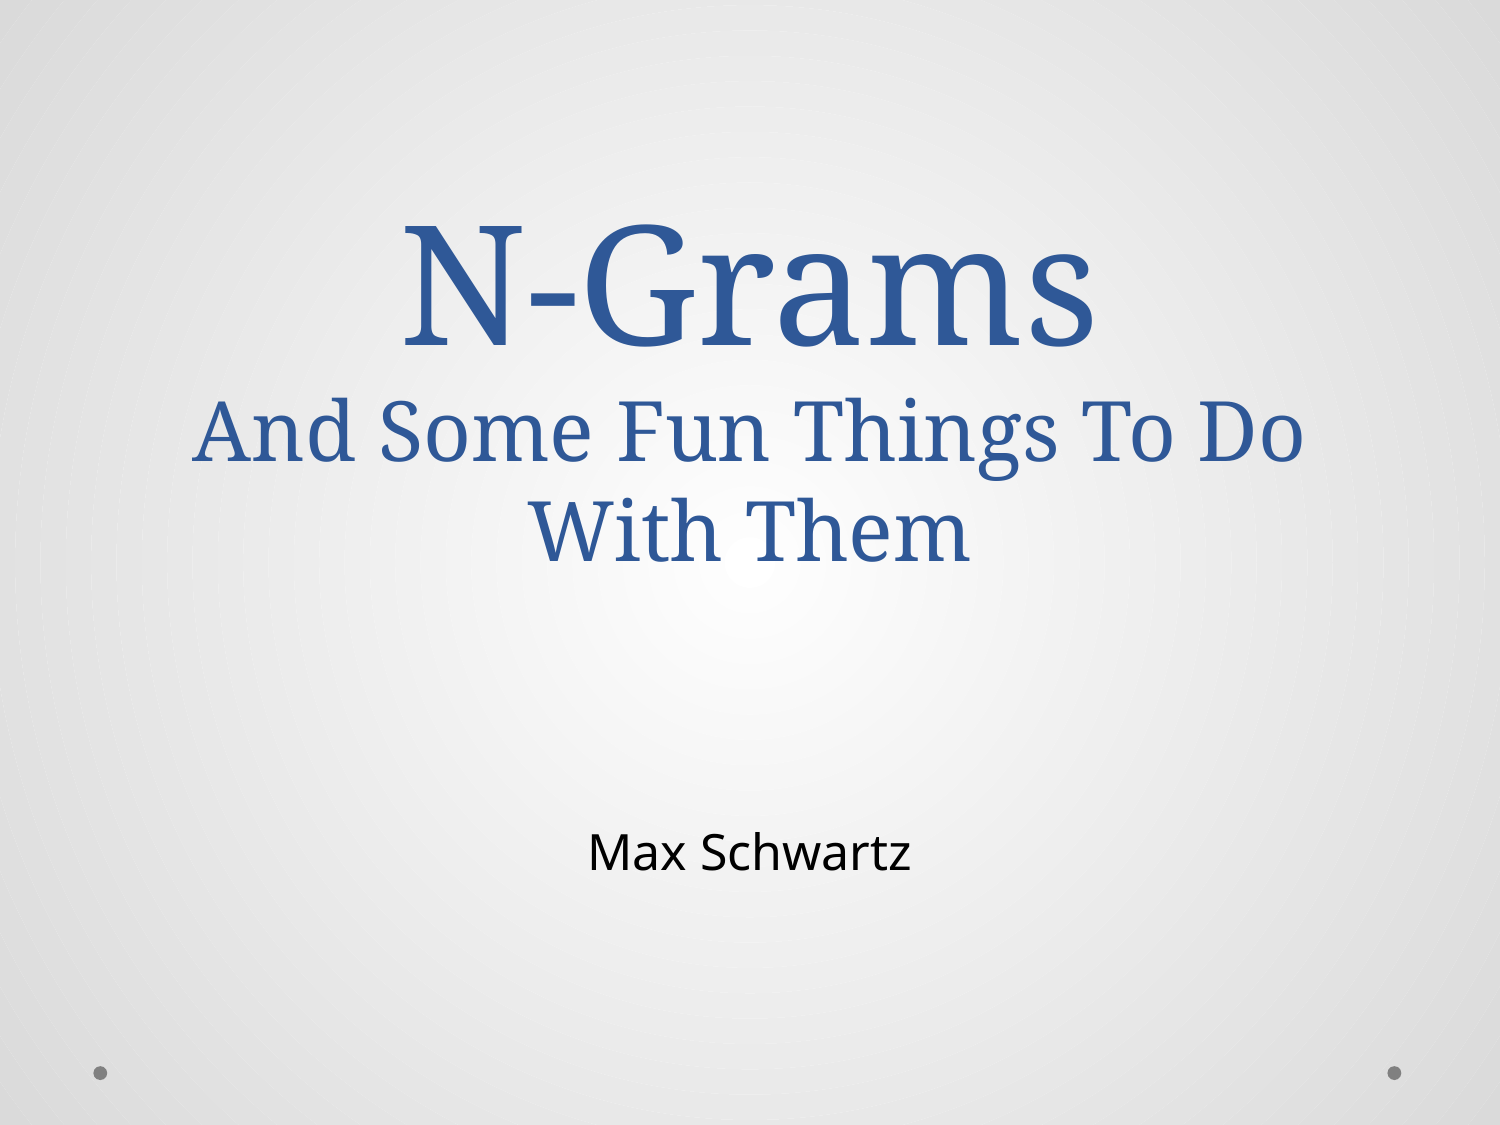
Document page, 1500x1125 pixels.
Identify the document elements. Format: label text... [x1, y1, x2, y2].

subtitle Max Schwartz [225, 812, 1275, 1013]
title N-Grams And Some Fun Things To Do With Them [112, 99, 1388, 587]
